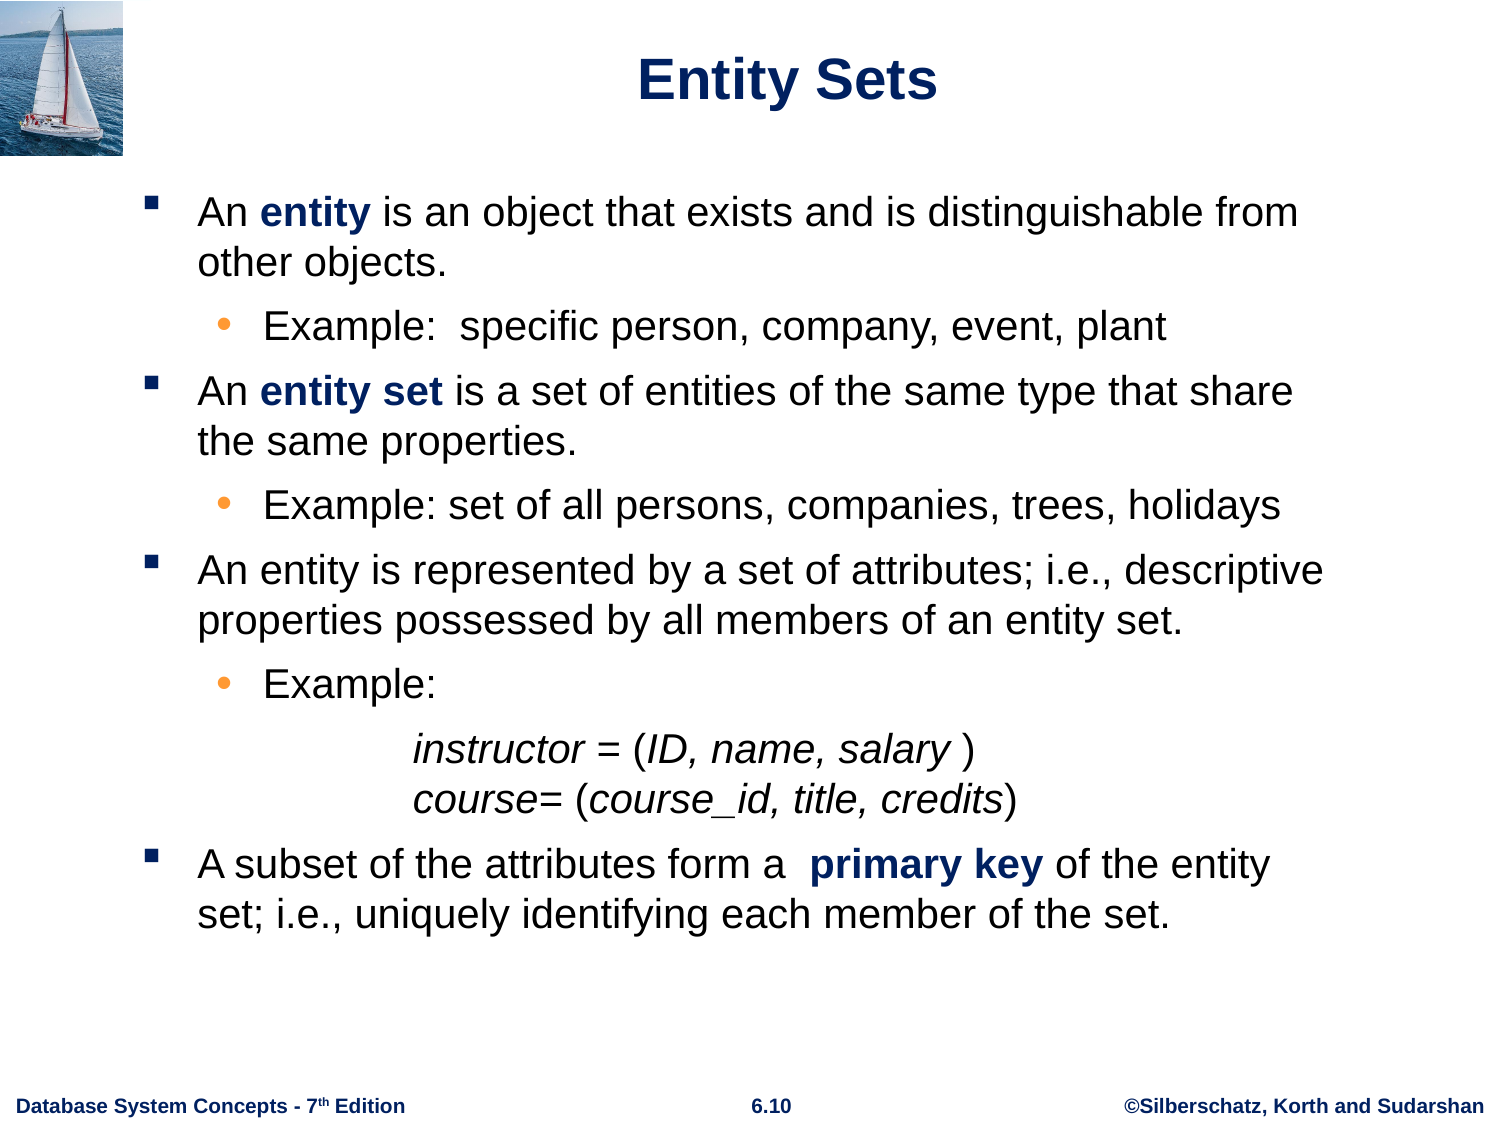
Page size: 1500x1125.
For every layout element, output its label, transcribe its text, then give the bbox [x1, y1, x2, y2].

picture [0, 1, 123, 156]
title Entity Sets [125, 18, 1452, 120]
list An entity is an object that exists and is distinguishable from other objects. Example: specific person, company, event, plant An entity set is a set of entities of the same type that share the same properties. Example: set of all persons, companies, trees, holidays An entity is represented by a set of attributes; i.e., descriptive properties possessed by all members of an entity set. Example: instructor = (ID, name, salary ) course= (course_id, title, credits) A subset of the attributes form a primary key of the entity set; i.e., uniquely identifying each member of the set. [126, 176, 1359, 997]
